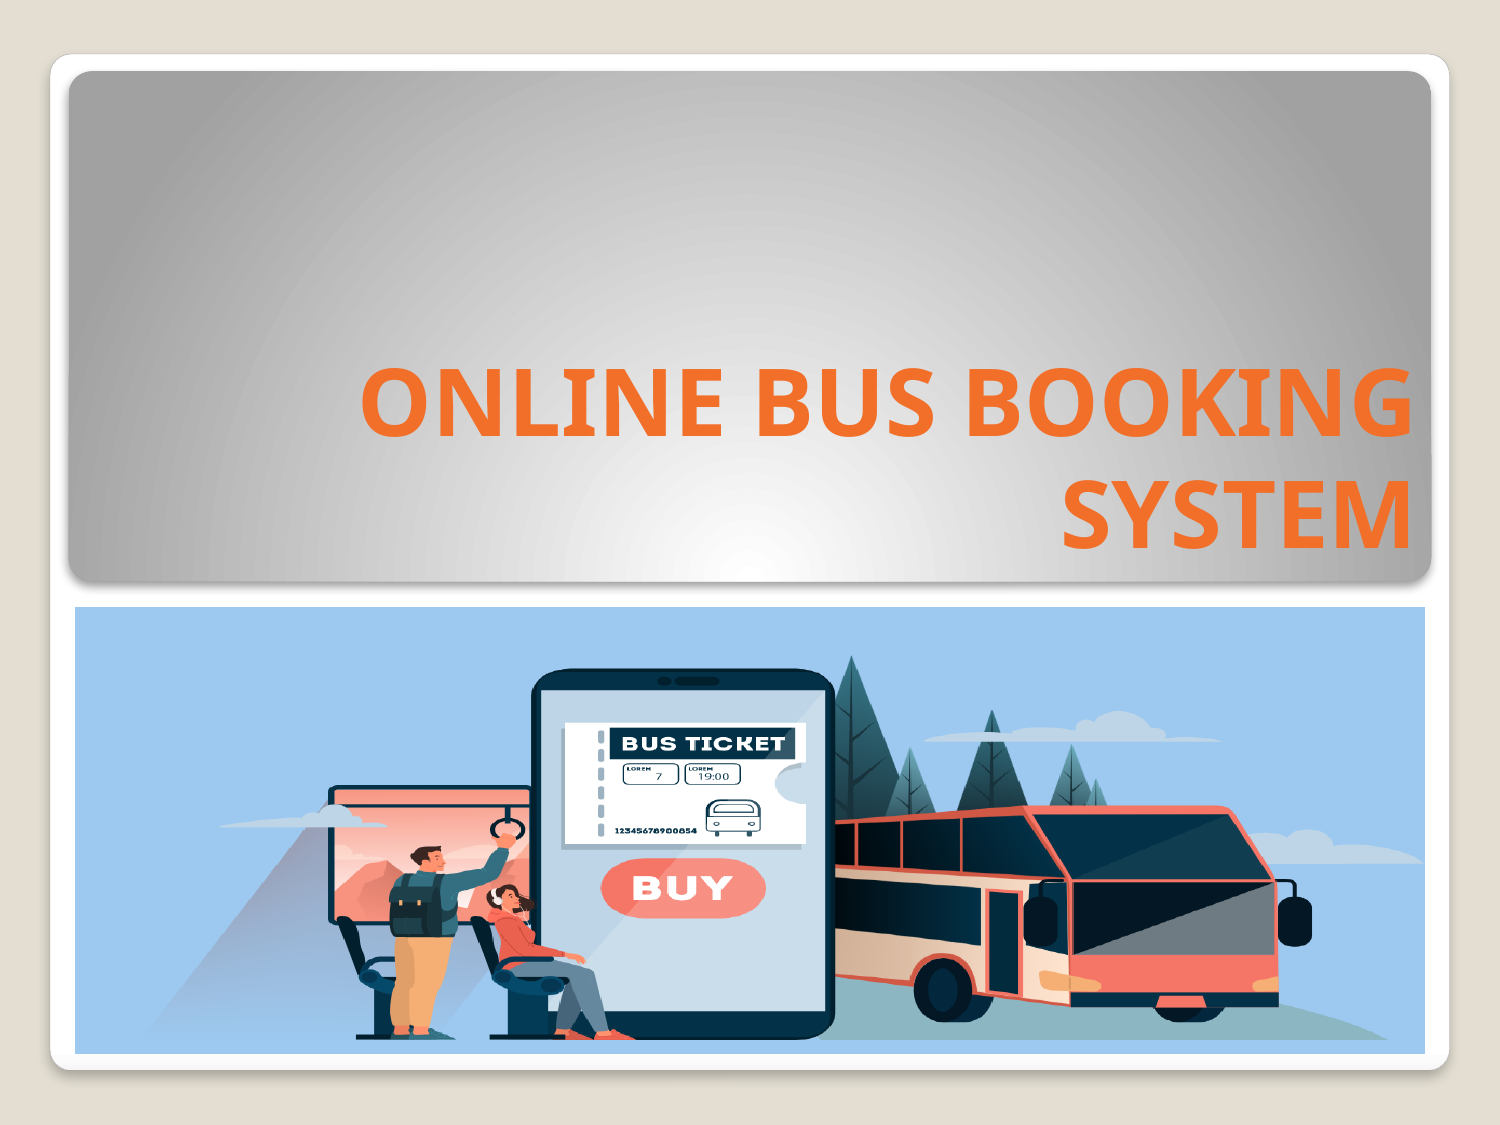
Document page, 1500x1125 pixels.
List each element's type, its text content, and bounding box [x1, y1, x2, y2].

title ONLINE BUS BOOKING SYSTEM [75, 75, 1425, 575]
picture [74, 607, 1426, 1054]
